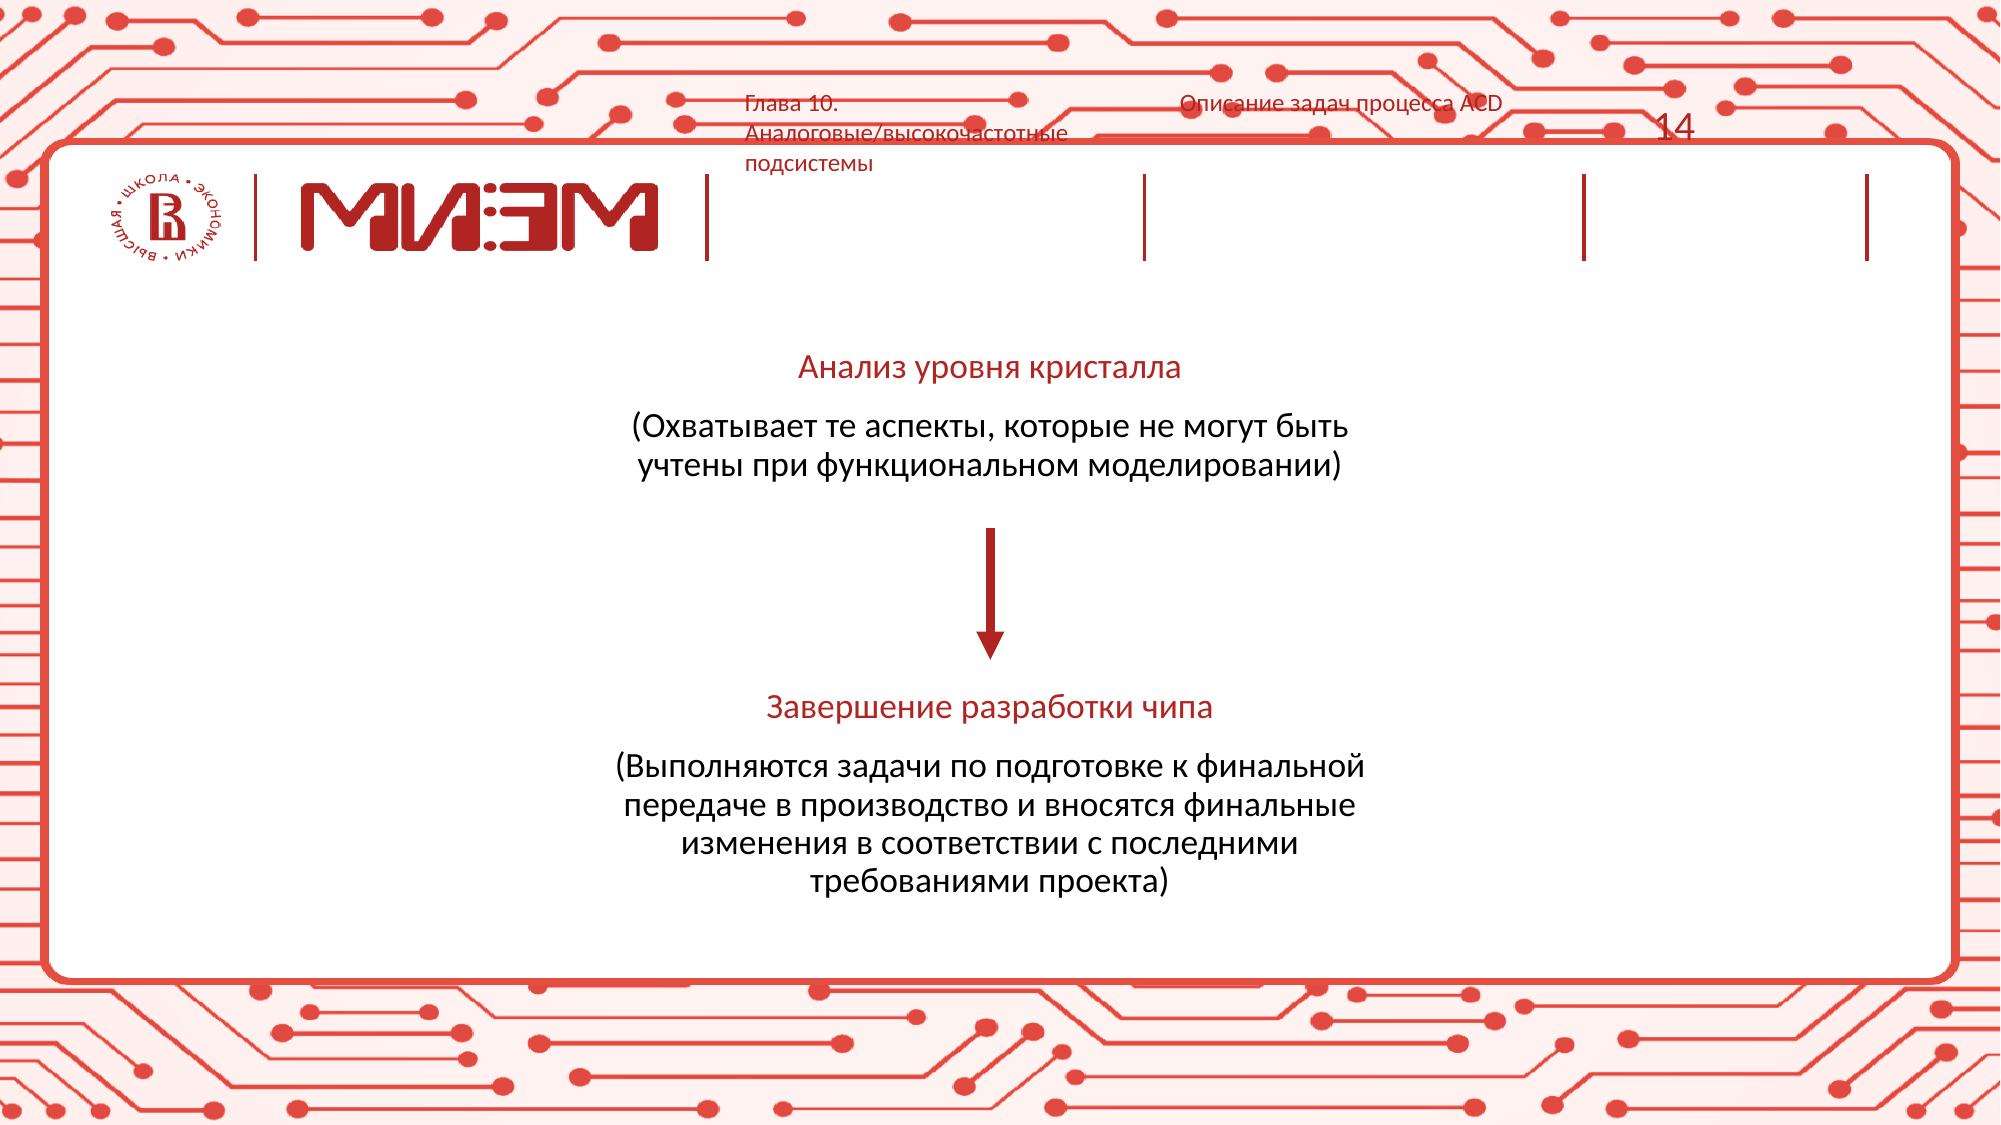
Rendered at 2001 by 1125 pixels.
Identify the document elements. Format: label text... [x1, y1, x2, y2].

text_box Завершение разработки чипа (Выполняются задачи по подготовке к финальной передаче в производство и вносятся финальные изменения в соответствии с последними требованиями проекта) [581, 680, 1399, 931]
text_box Описание задач процесса ACD [1164, 78, 1560, 124]
text_box Анализ уровня кристалла (Охватывает те аспекты, которые не могут быть учтены при функциональном моделировании) [581, 340, 1399, 591]
picture [0, 0, 2001, 1125]
slide_number 14 [1637, 94, 1711, 154]
text_box Глава 10. Аналоговые/высокочастотные подсистемы [729, 78, 1125, 184]
